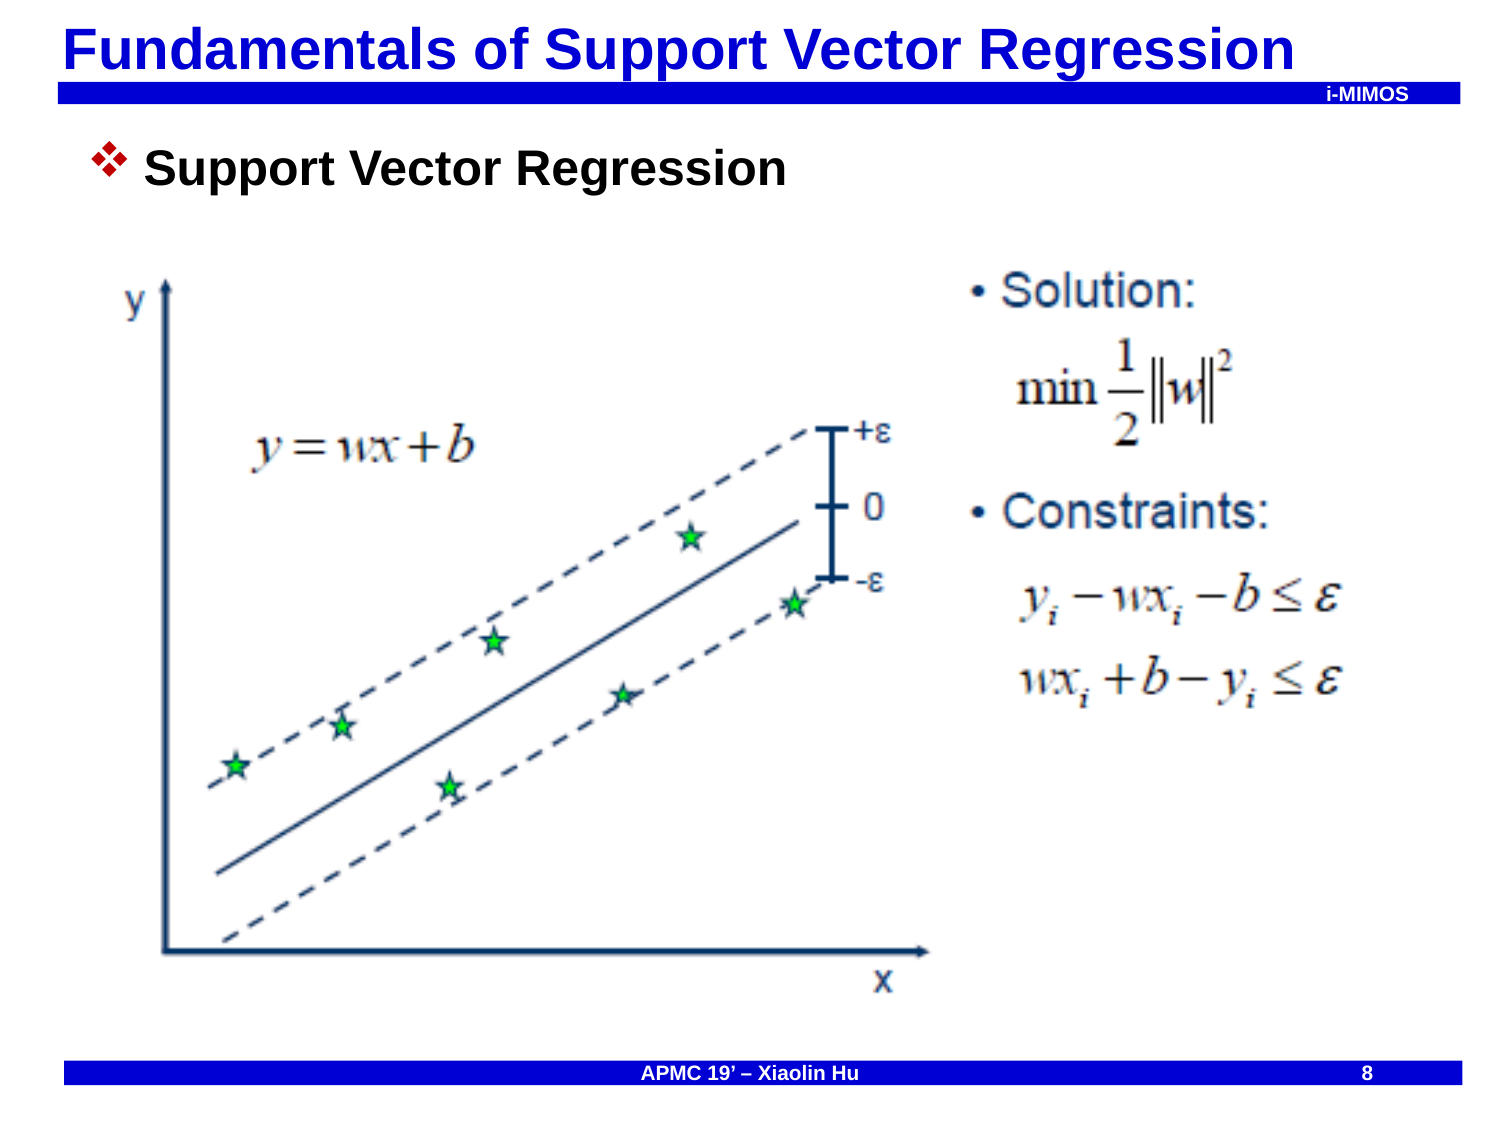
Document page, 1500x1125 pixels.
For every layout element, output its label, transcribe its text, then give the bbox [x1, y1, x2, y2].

text_box Support Vector Regression [72, 128, 895, 203]
text_box Fundamentals of Support Vector Regression [48, 24, 1452, 89]
text_box 8 [1346, 1052, 1389, 1092]
picture [118, 242, 1382, 1021]
